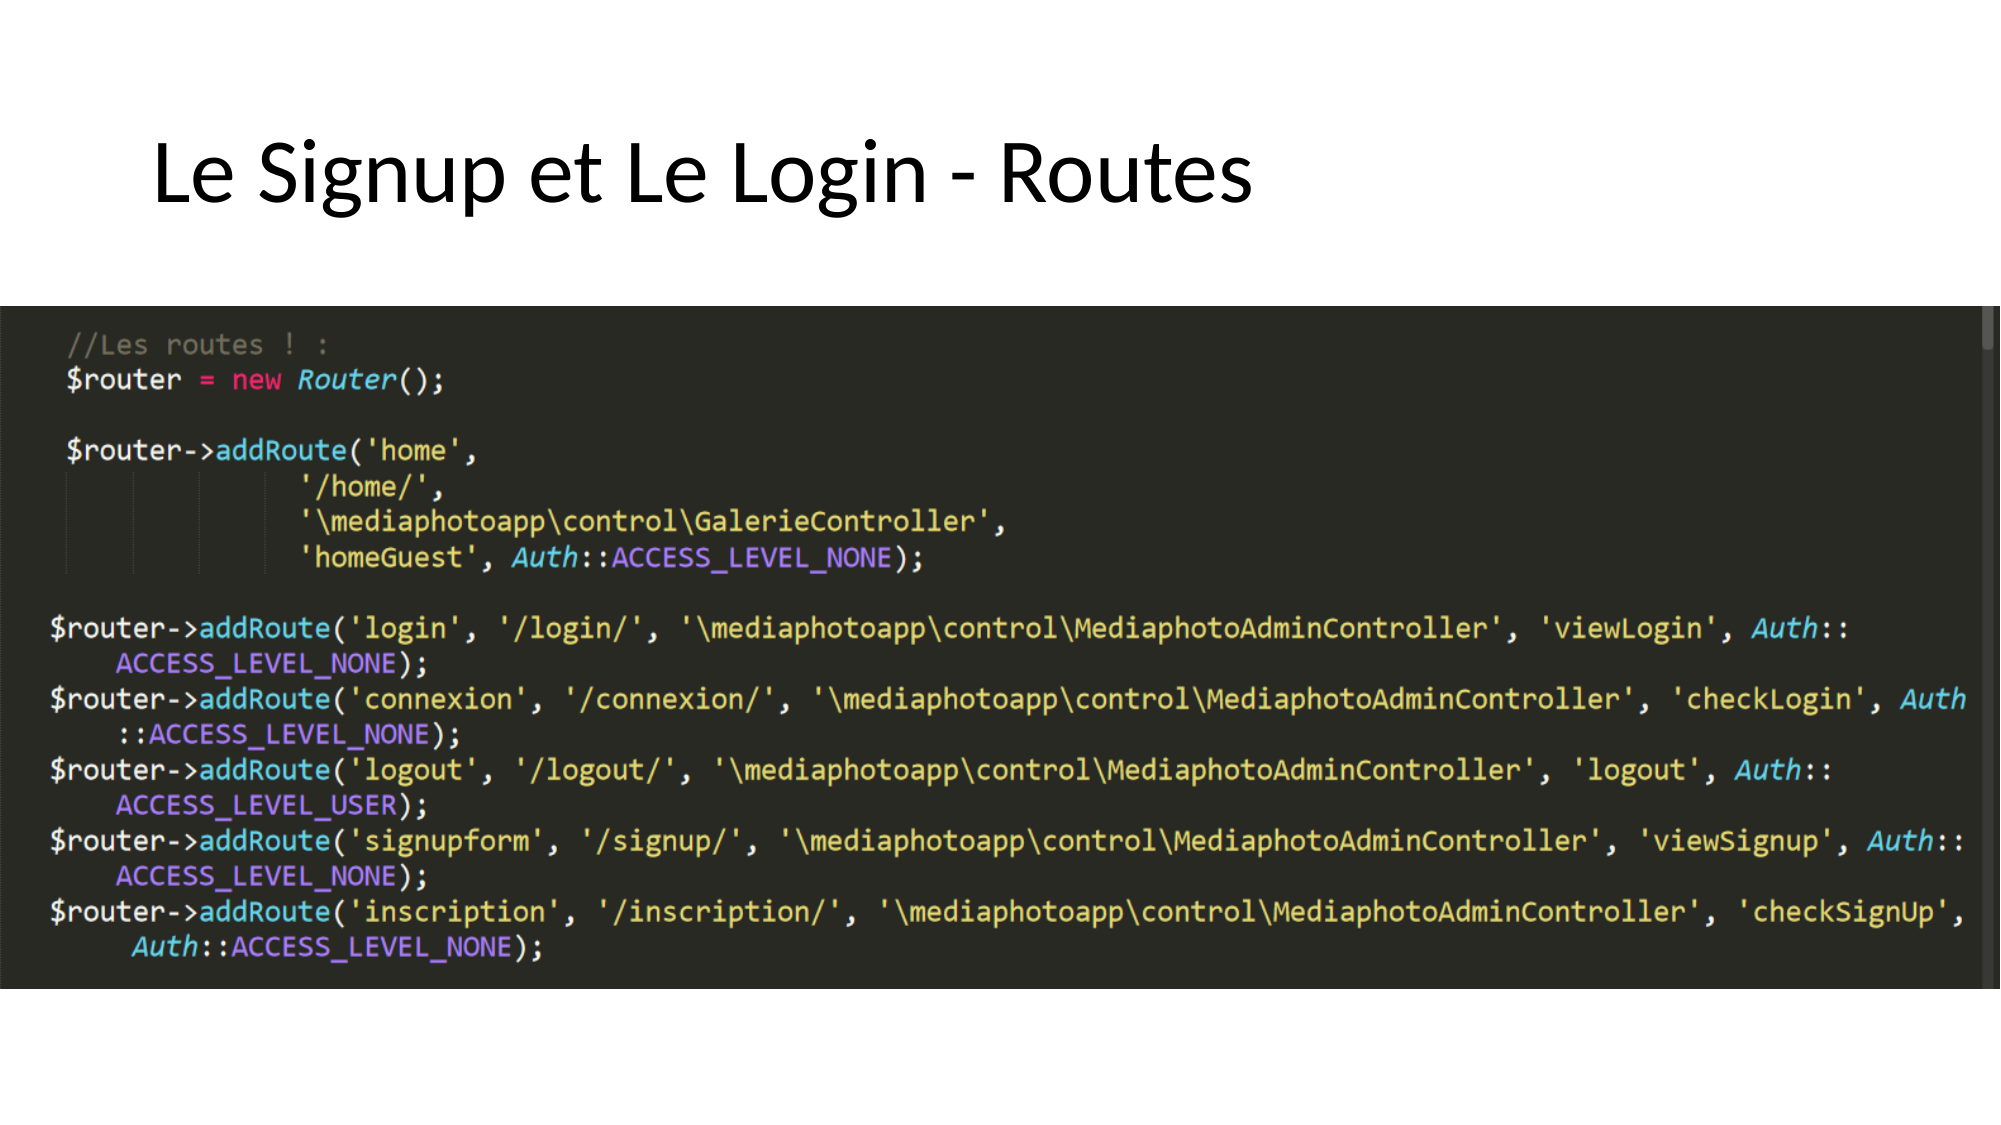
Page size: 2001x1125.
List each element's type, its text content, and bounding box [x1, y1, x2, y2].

title Le Signup et Le Login - Routes [137, 64, 1863, 282]
picture [0, 306, 2000, 989]
